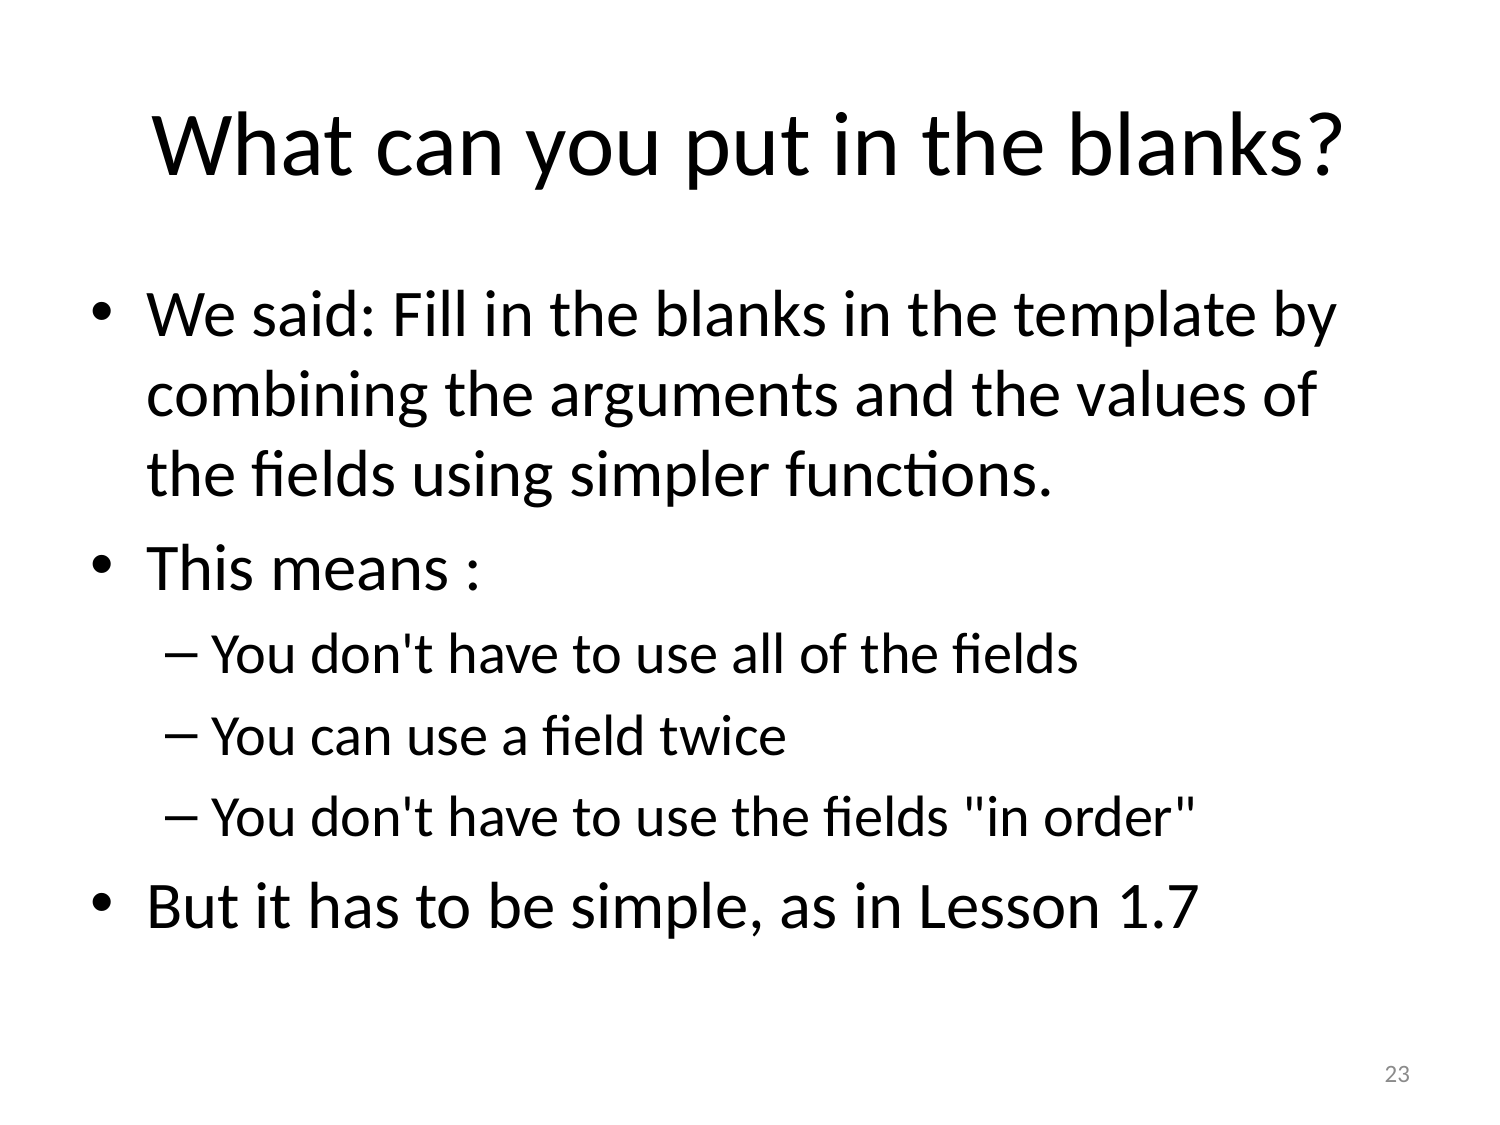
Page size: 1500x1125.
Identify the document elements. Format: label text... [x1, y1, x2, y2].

title What can you put in the blanks? [75, 45, 1425, 233]
list We said: Fill in the blanks in the template by combining the arguments and the values of the fields using simpler functions. This means : You don't have to use all of the fields You can use a field twice You don't have to use the fields "in order" But it has to be simple, as in Lesson 1.7 [75, 262, 1425, 1005]
slide_number 23 [1074, 1042, 1425, 1103]
